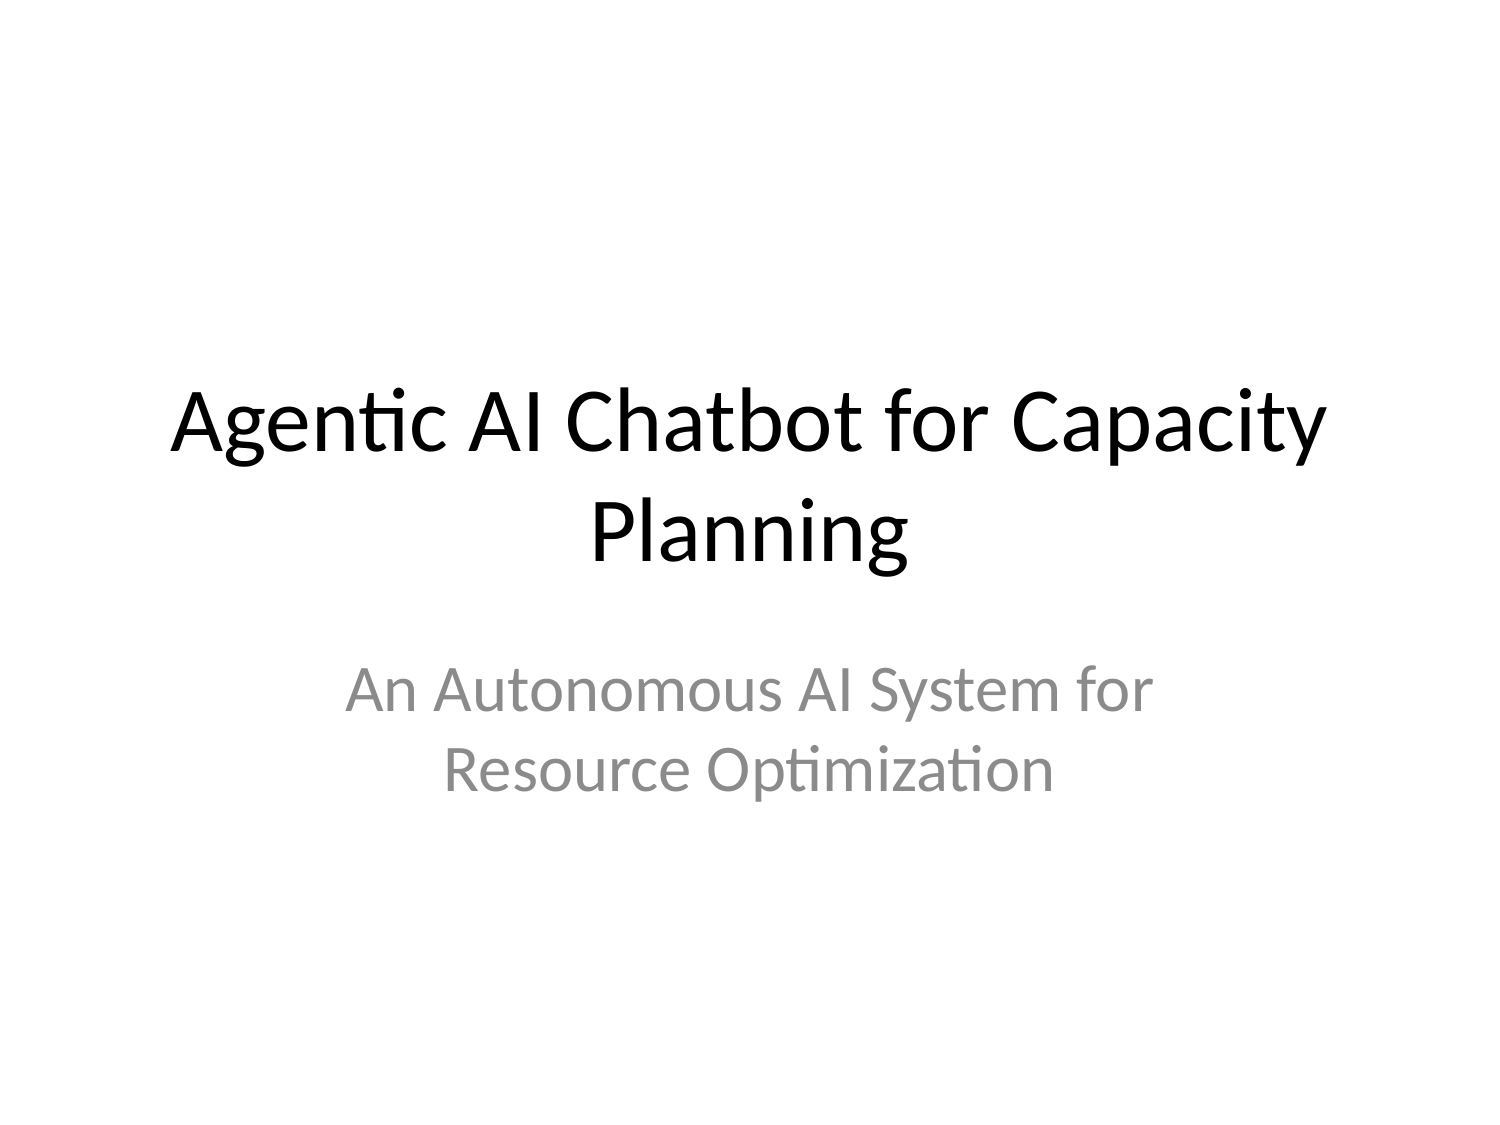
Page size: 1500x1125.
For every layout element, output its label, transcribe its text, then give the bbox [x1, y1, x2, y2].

subtitle An Autonomous AI System for Resource Optimization [225, 637, 1275, 925]
title Agentic AI Chatbot for Capacity Planning [112, 349, 1388, 591]
